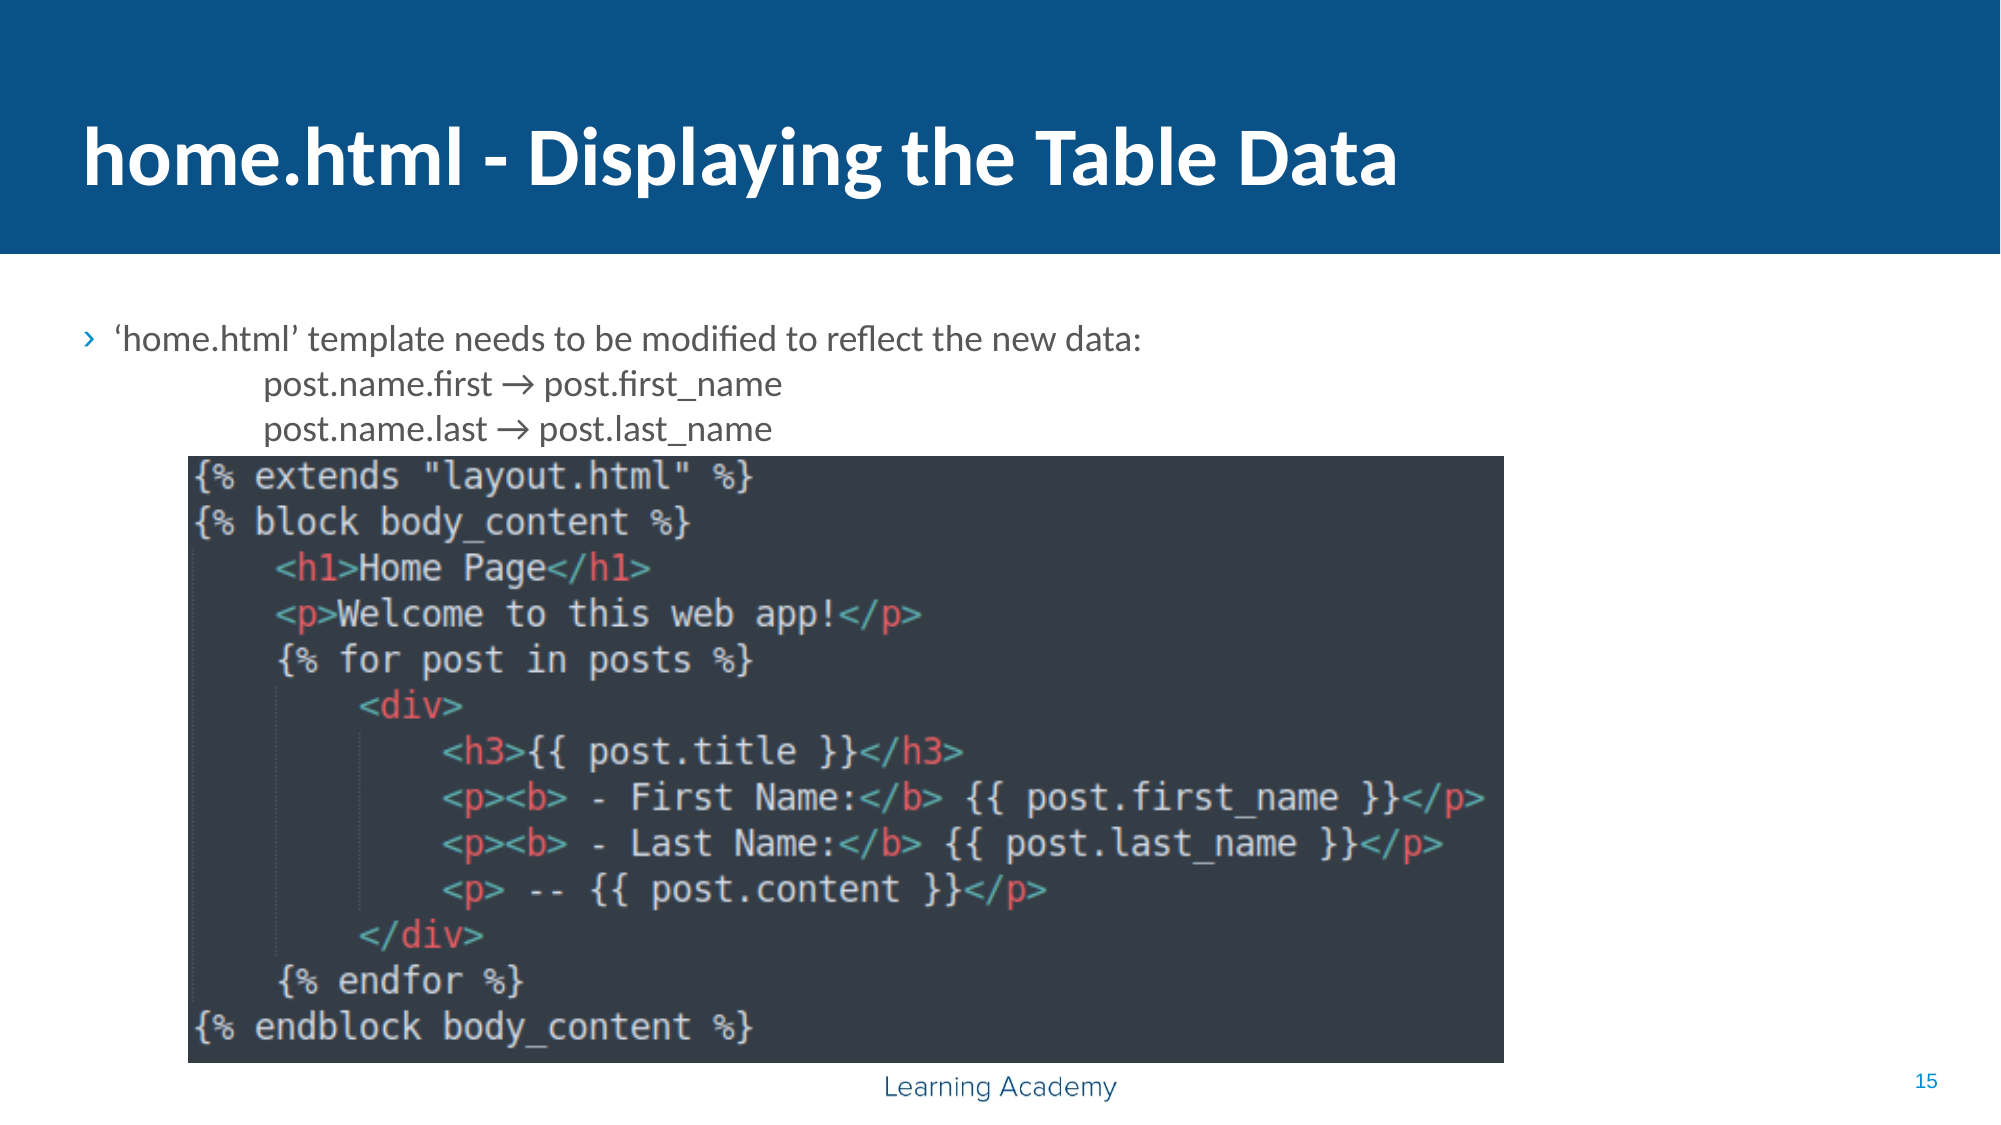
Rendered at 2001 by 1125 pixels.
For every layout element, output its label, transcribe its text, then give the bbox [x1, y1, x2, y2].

text_box home.html - Displaying the Table Data [67, 20, 1961, 210]
picture [188, 456, 1504, 1125]
text_box ‘home.html’ template needs to be modified to reflect the new data: post.name.first → post.first_name post.name.last → post.last_name [67, 306, 1939, 999]
